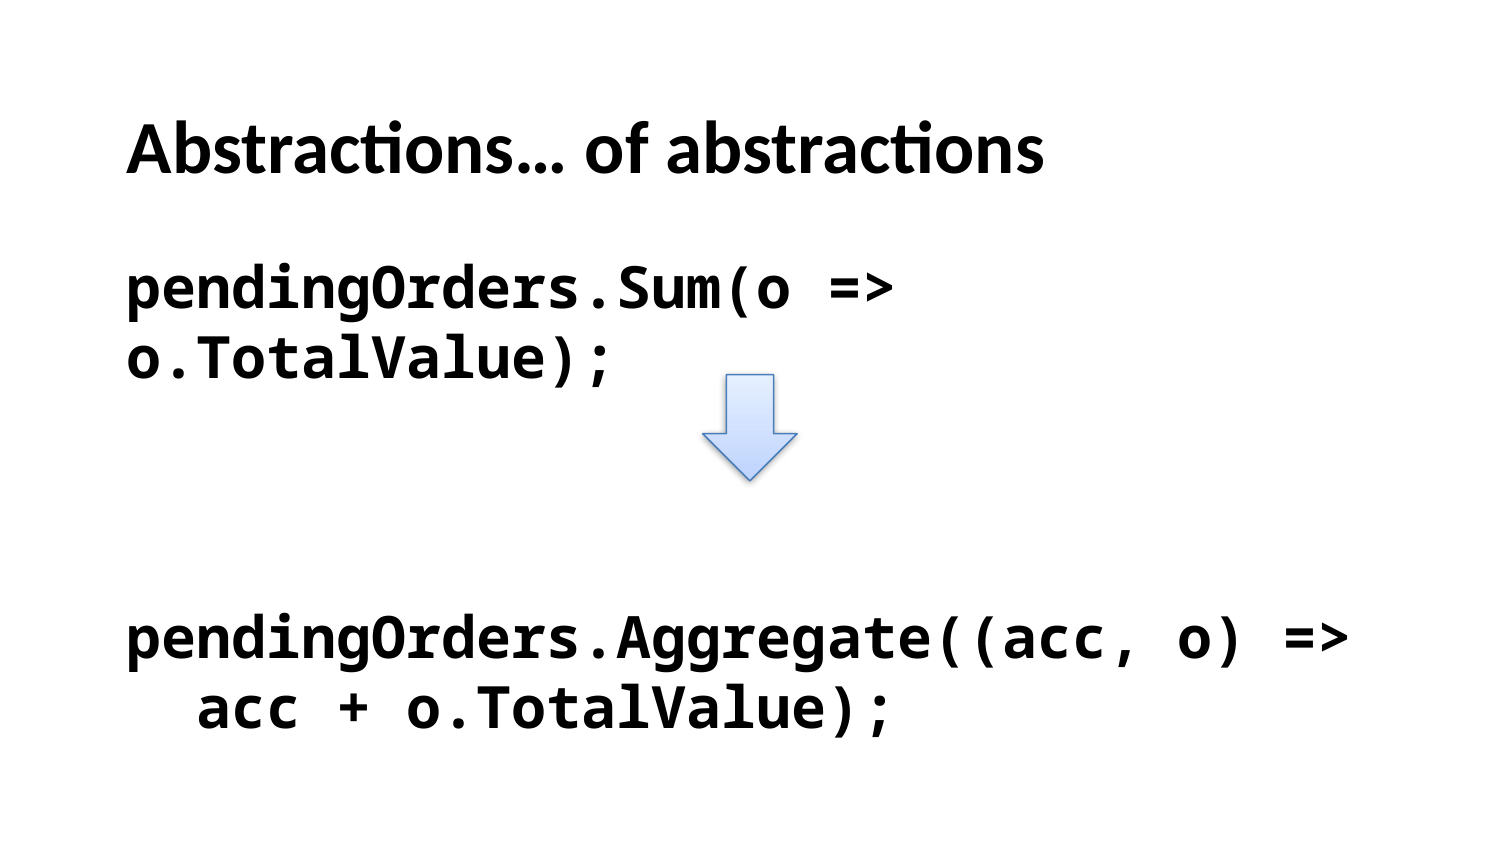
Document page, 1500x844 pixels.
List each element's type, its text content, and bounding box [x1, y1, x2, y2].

text_box Abstractions… of abstractions [112, 91, 1400, 196]
text_box [701, 373, 798, 482]
text_box pendingOrders.Sum(o => o.TotalValue); pendingOrders.Aggregate((acc, o) => acc + o.TotalValue); [112, 242, 1400, 748]
